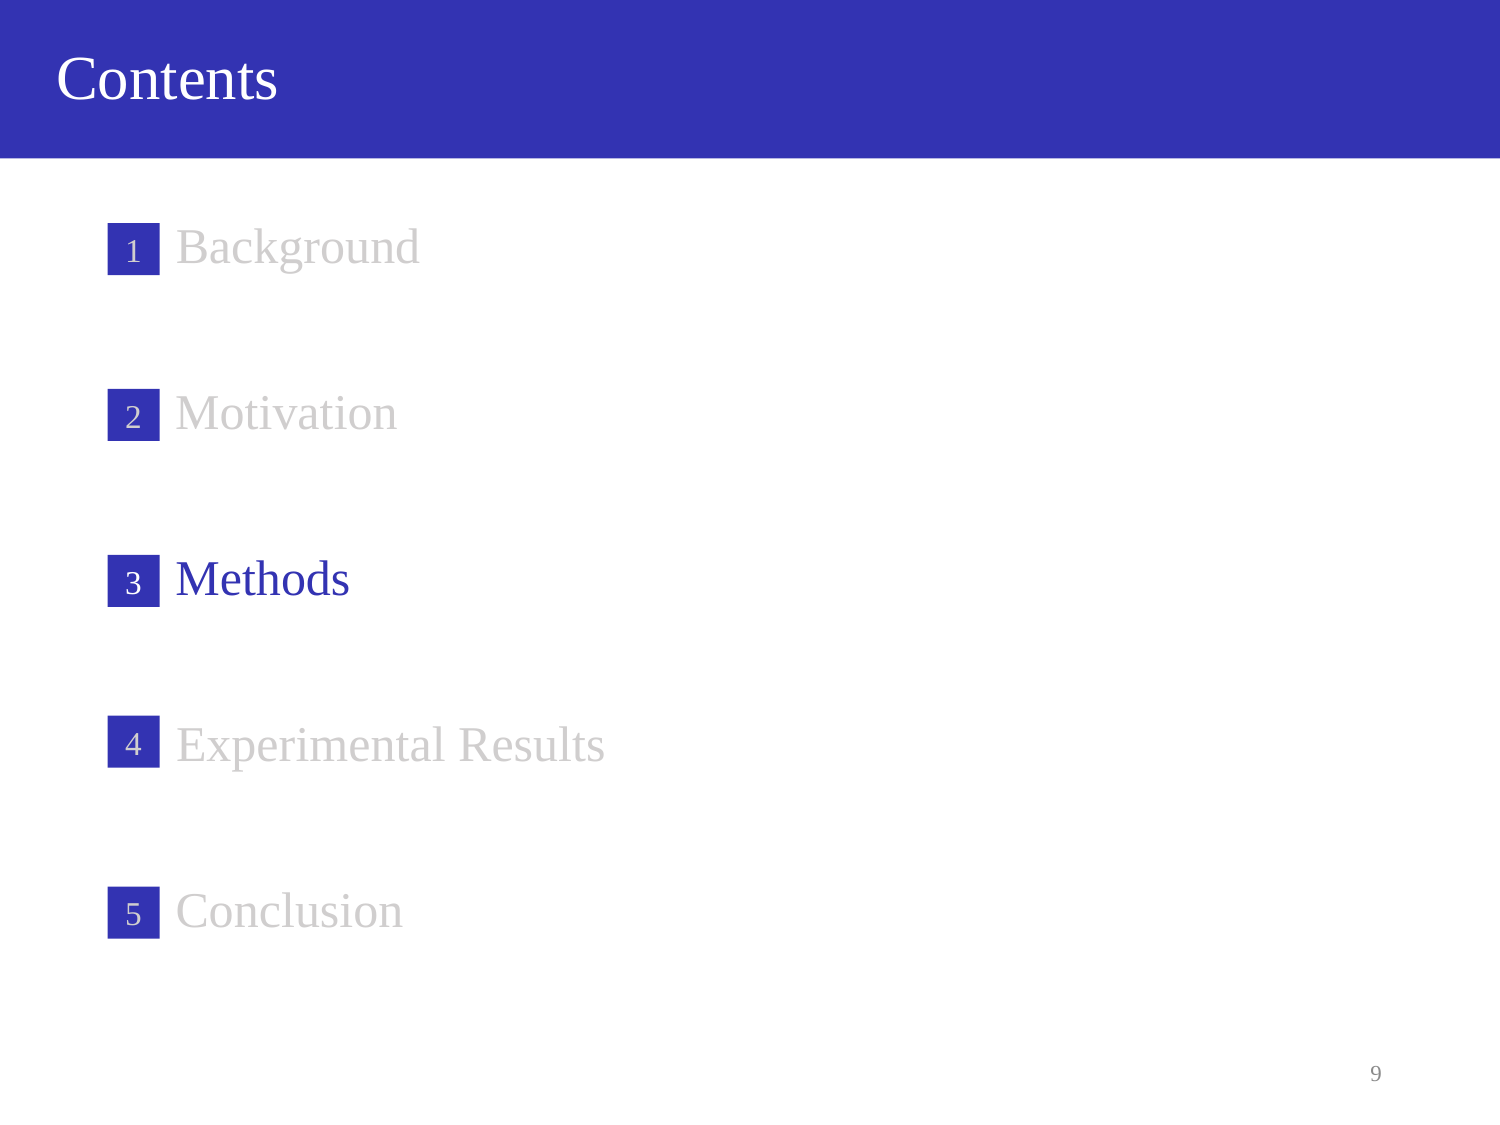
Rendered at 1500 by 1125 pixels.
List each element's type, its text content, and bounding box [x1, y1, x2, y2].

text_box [107, 206, 437, 282]
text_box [107, 537, 367, 614]
slide_number 9 [1059, 1042, 1397, 1103]
list Contents [41, 37, 472, 121]
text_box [107, 869, 420, 946]
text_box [107, 371, 414, 448]
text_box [107, 703, 623, 780]
